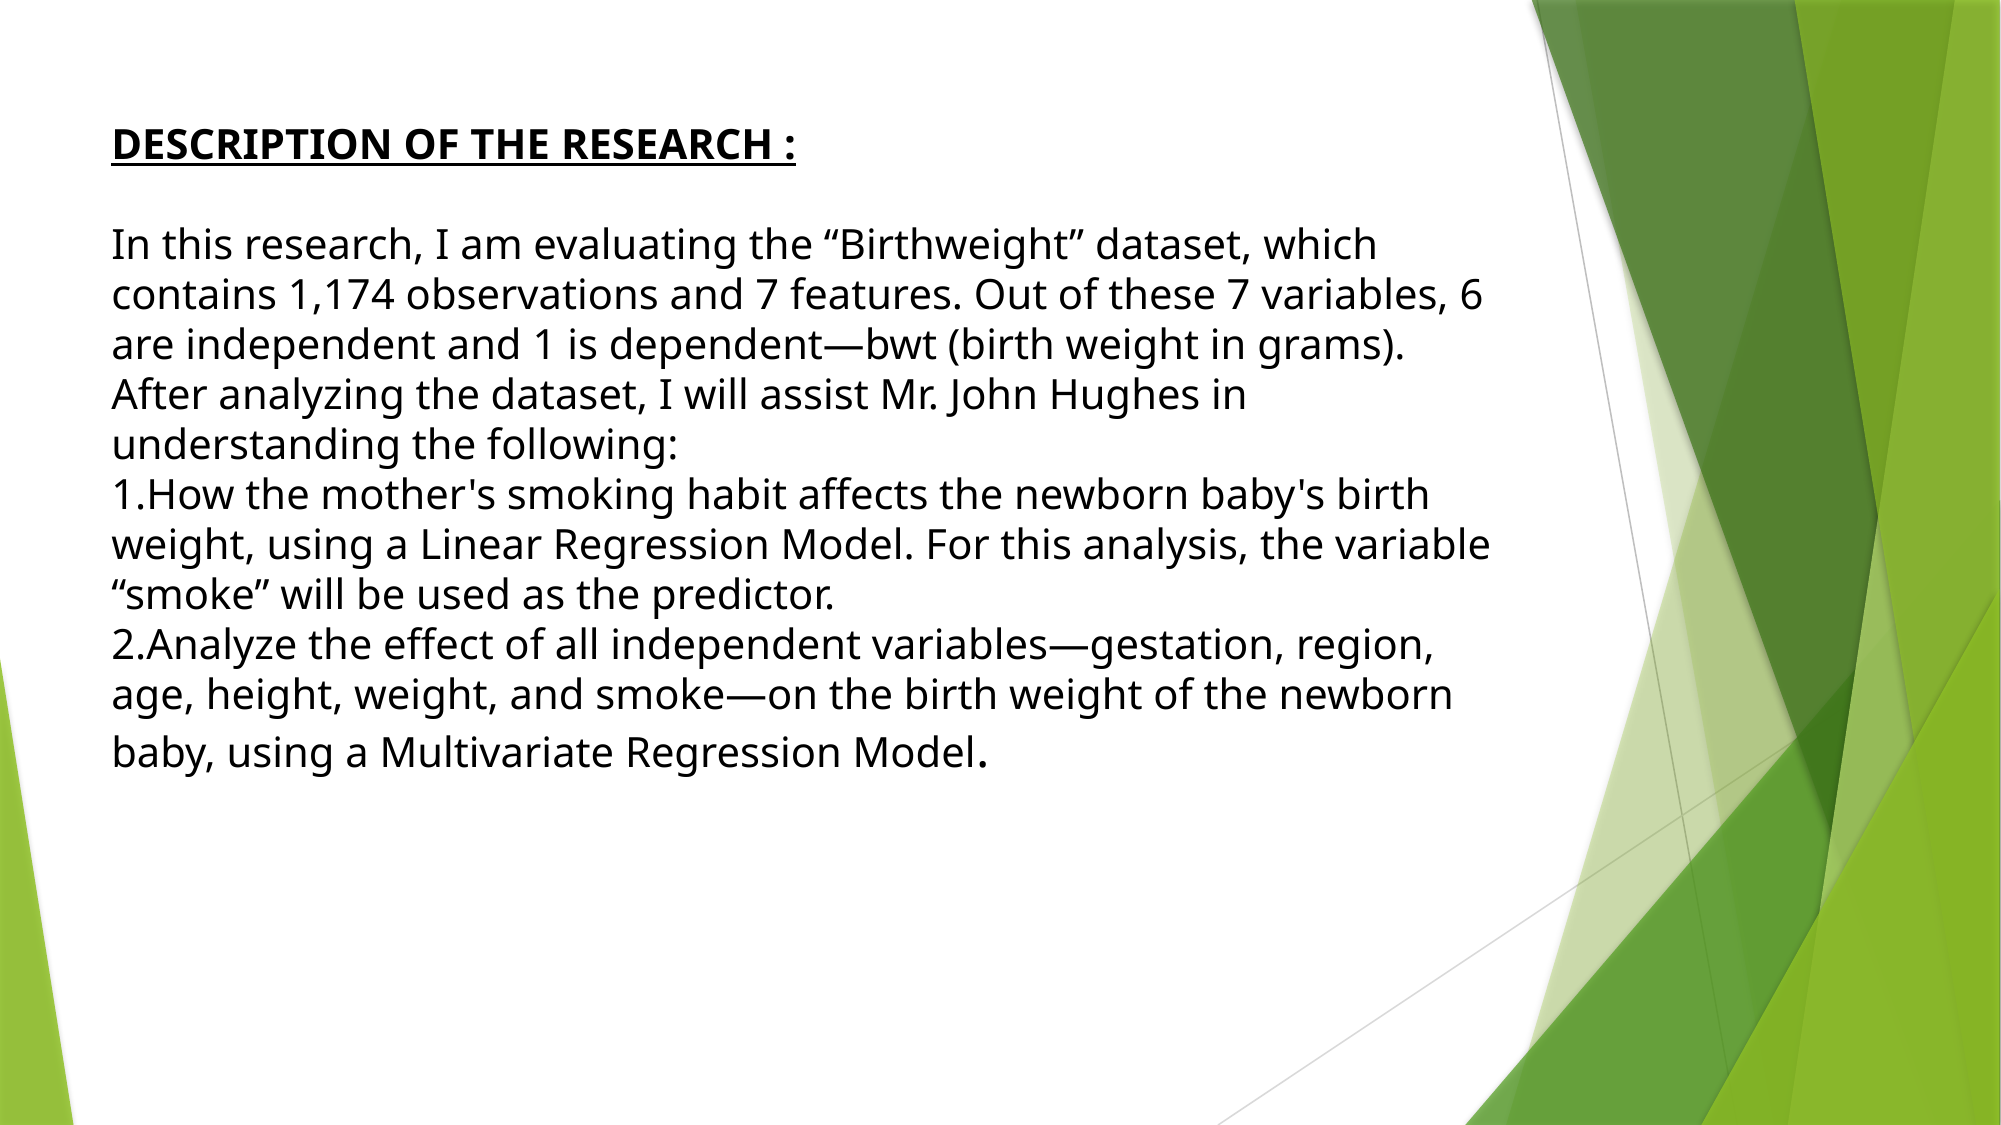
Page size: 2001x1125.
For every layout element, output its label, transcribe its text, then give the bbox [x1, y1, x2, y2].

text_box DESCRIPTION OF THE RESEARCH : In this research, I am evaluating the “Birthweight” dataset, which contains 1,174 observations and 7 features. Out of these 7 variables, 6 are independent and 1 is dependent—bwt (birth weight in grams). After analyzing the dataset, I will assist Mr. John Hughes in understanding the following: How the mother's smoking habit affects the newborn baby's birth weight, using a Linear Regression Model. For this analysis, the variable “smoke” will be used as the predictor. Analyze the effect of all independent variables—gestation, region, age, height, weight, and smoke—on the birth weight of the newborn baby, using a Multivariate Regression Model. [96, 60, 1531, 836]
